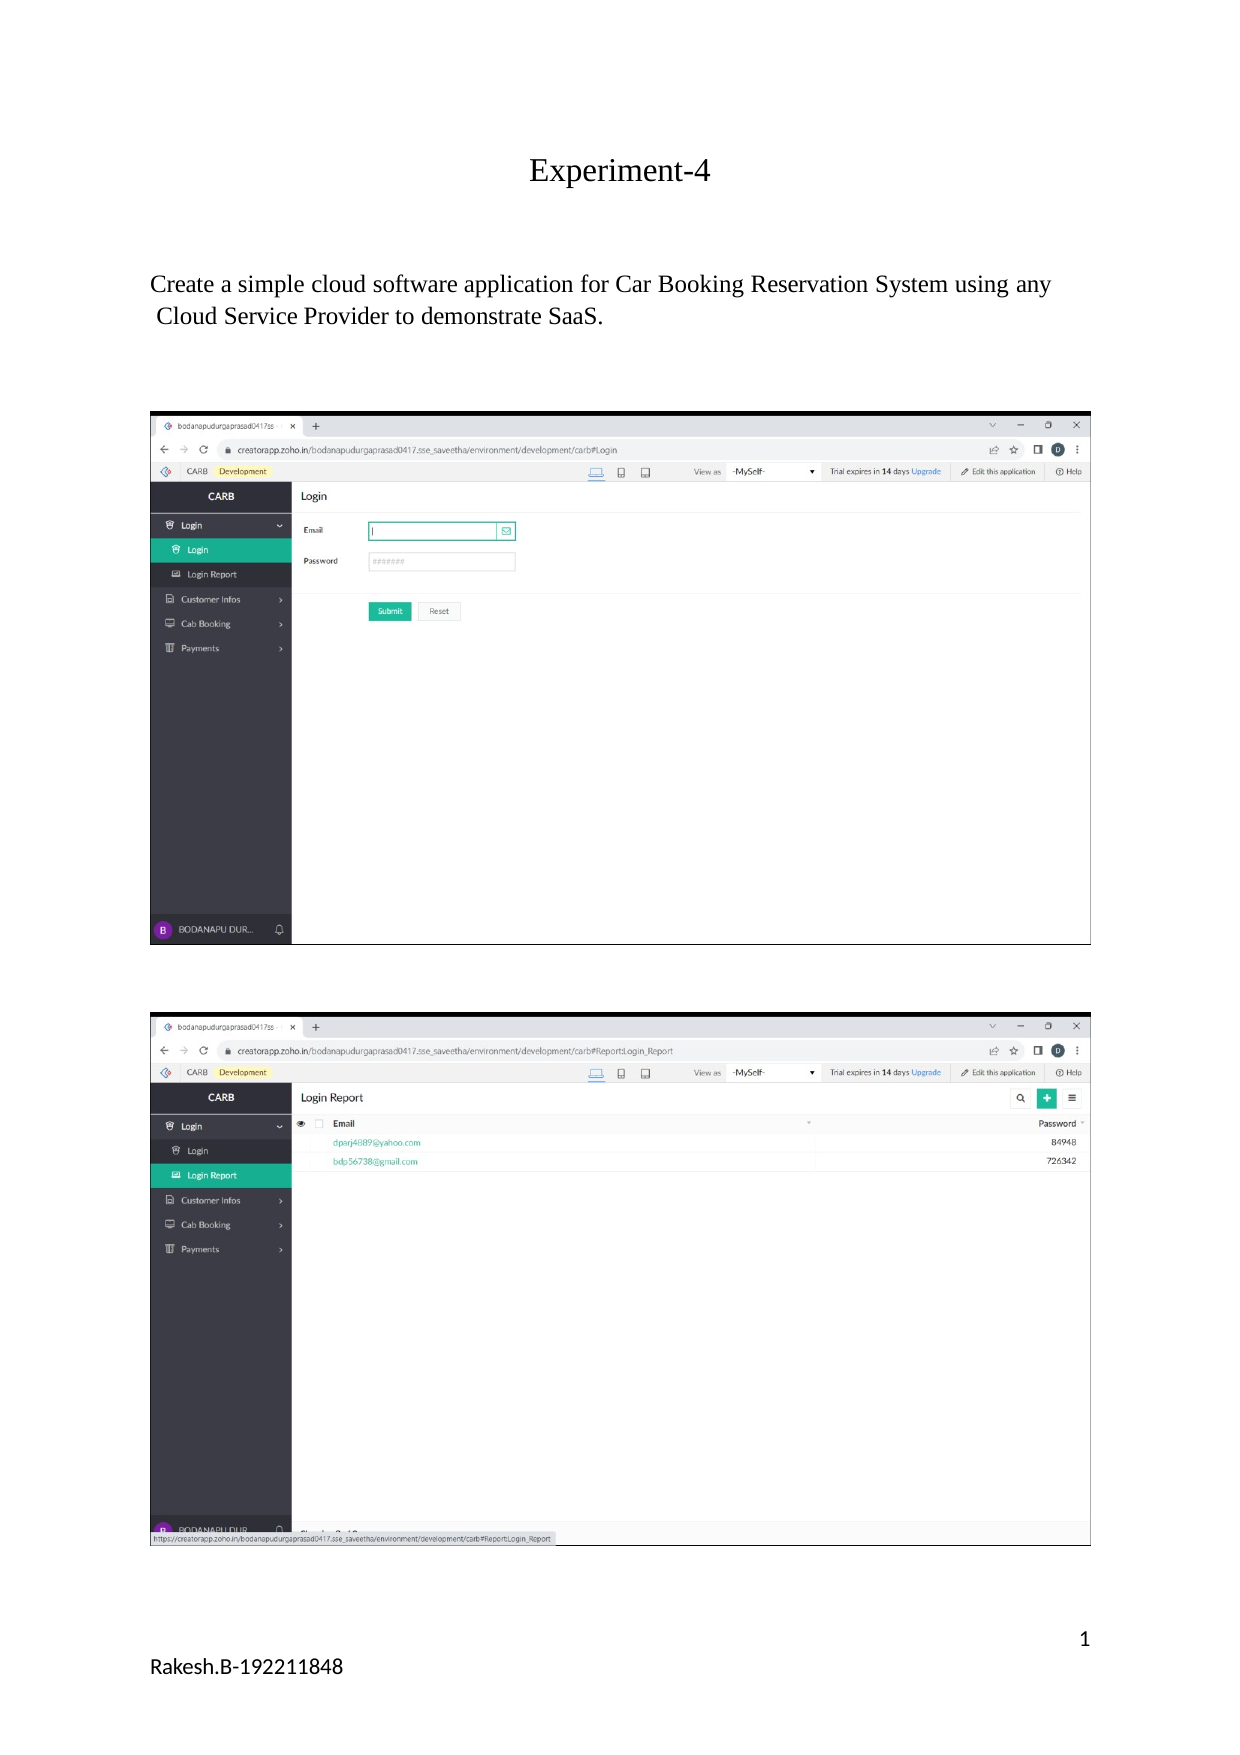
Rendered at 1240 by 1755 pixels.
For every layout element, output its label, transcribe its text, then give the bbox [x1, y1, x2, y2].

slide_number 1 [1072, 1626, 1097, 1755]
text_box Experiment-4 Create a simple cloud software application for Car Booking Reservation System using any Cloud Service Provider to demonstrate SaaS. [147, 145, 1058, 330]
picture [149, 1011, 1091, 1546]
picture [149, 410, 1091, 945]
footer Rakesh.B-192211848 [147, 1654, 387, 1755]
